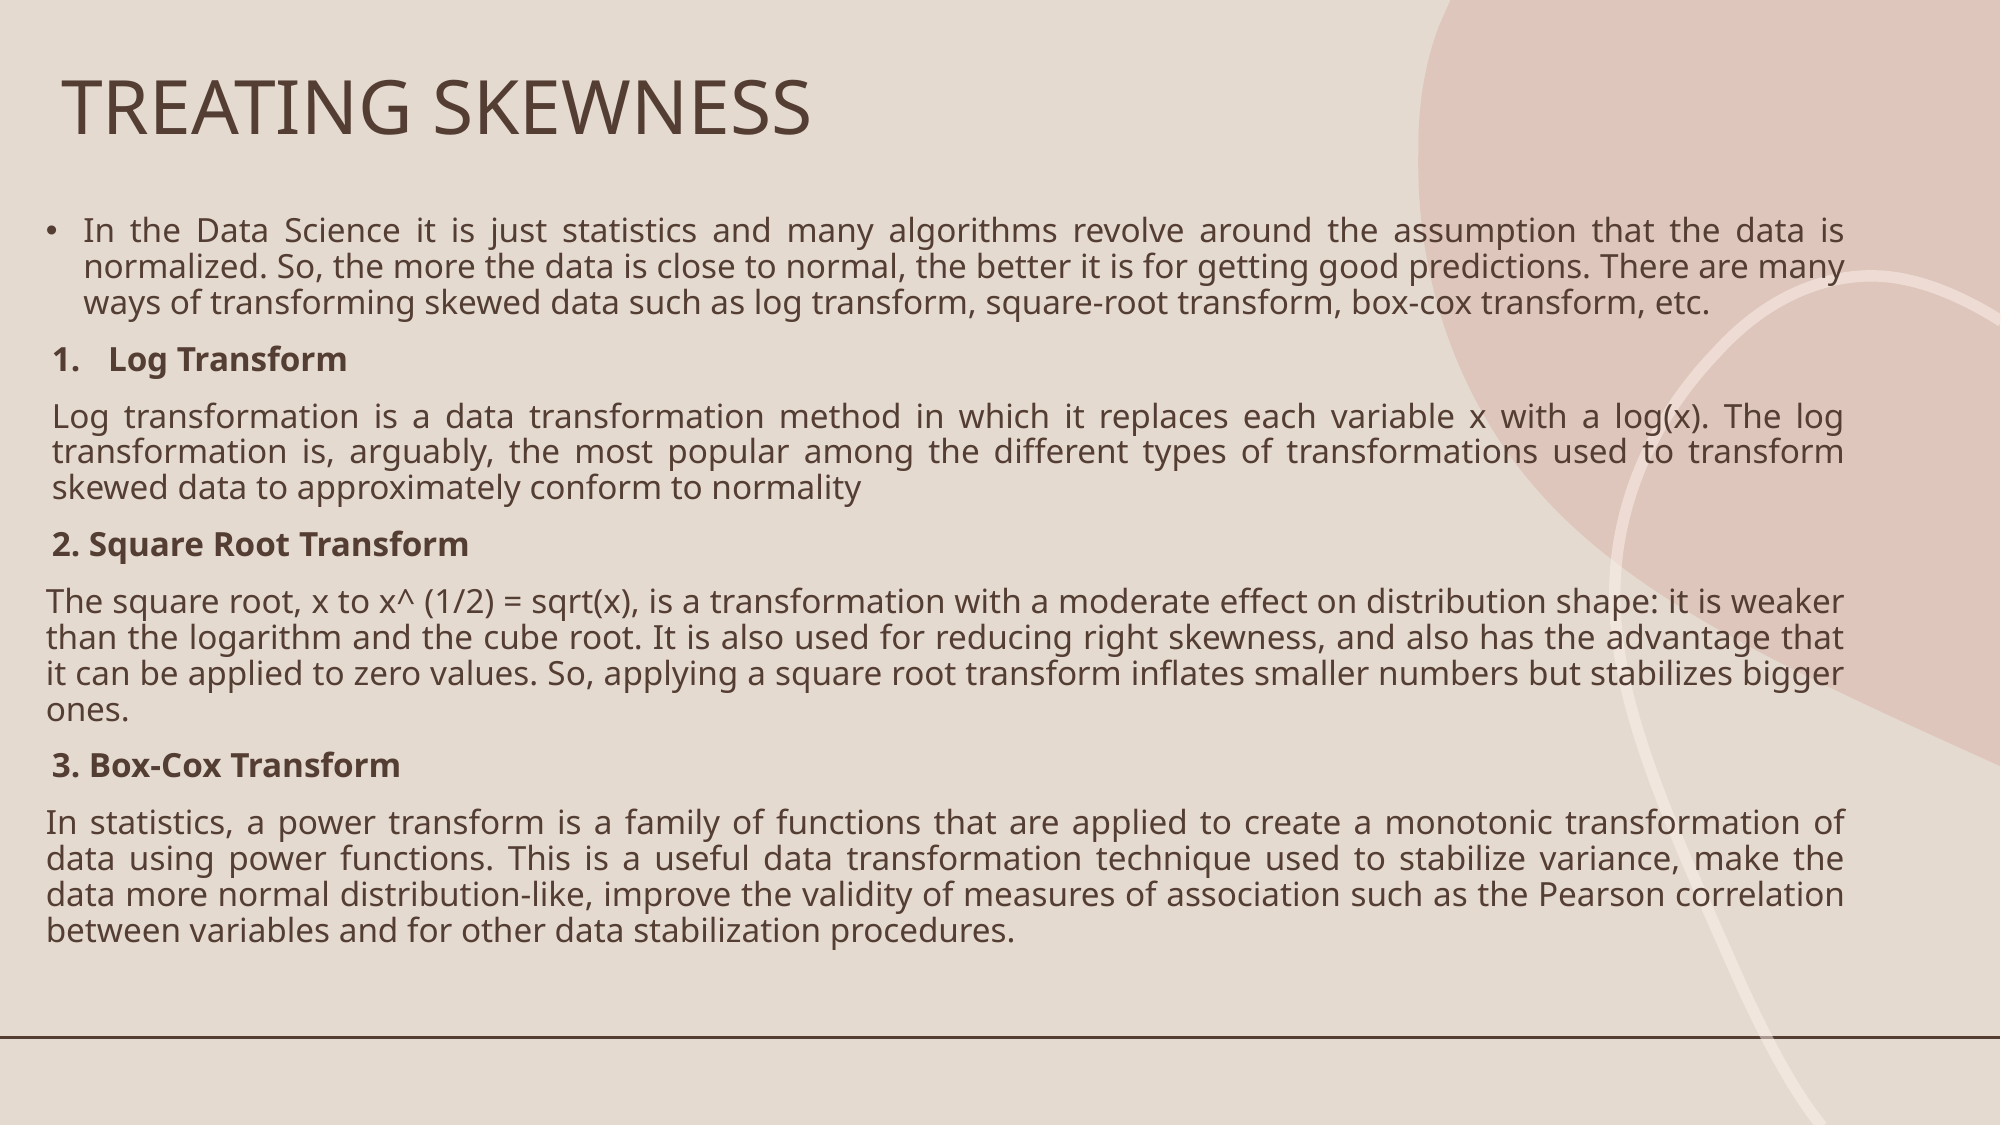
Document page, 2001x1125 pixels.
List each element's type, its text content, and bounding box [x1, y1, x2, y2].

title TREATING SKEWNESS [46, 45, 1745, 176]
list In the Data Science it is just statistics and many algorithms revolve around the assumption that the data is normalized. So, the more the data is close to normal, the better it is for getting good predictions. There are many ways of transforming skewed data such as log transform, square-root transform, box-cox transform, etc. Log Transform Log transformation is a data transformation method in which it replaces each variable x with a log(x). The log transformation is, arguably, the most popular among the different types of transformations used to transform skewed data to approximately conform to normality 2. Square Root Transform The square root, x to x^ (1/2) = sqrt(x), is a transformation with a moderate effect on distribution shape: it is weaker than the logarithm and the cube root. It is also used for reducing right skewness, and also has the advantage that it can be applied to zero values. So, applying a square root transform inflates smaller numbers but stabilizes bigger ones. 3. Box-Cox Transform In statistics, a power transform is a family of functions that are applied to create a monotonic transformation of data using power functions. This is a useful data transformation technique used to stabilize variance, make the data more normal distribution-like, improve the validity of measures of association such as the Pearson correlation between variables and for other data stabilization procedures. [30, 206, 1863, 919]
